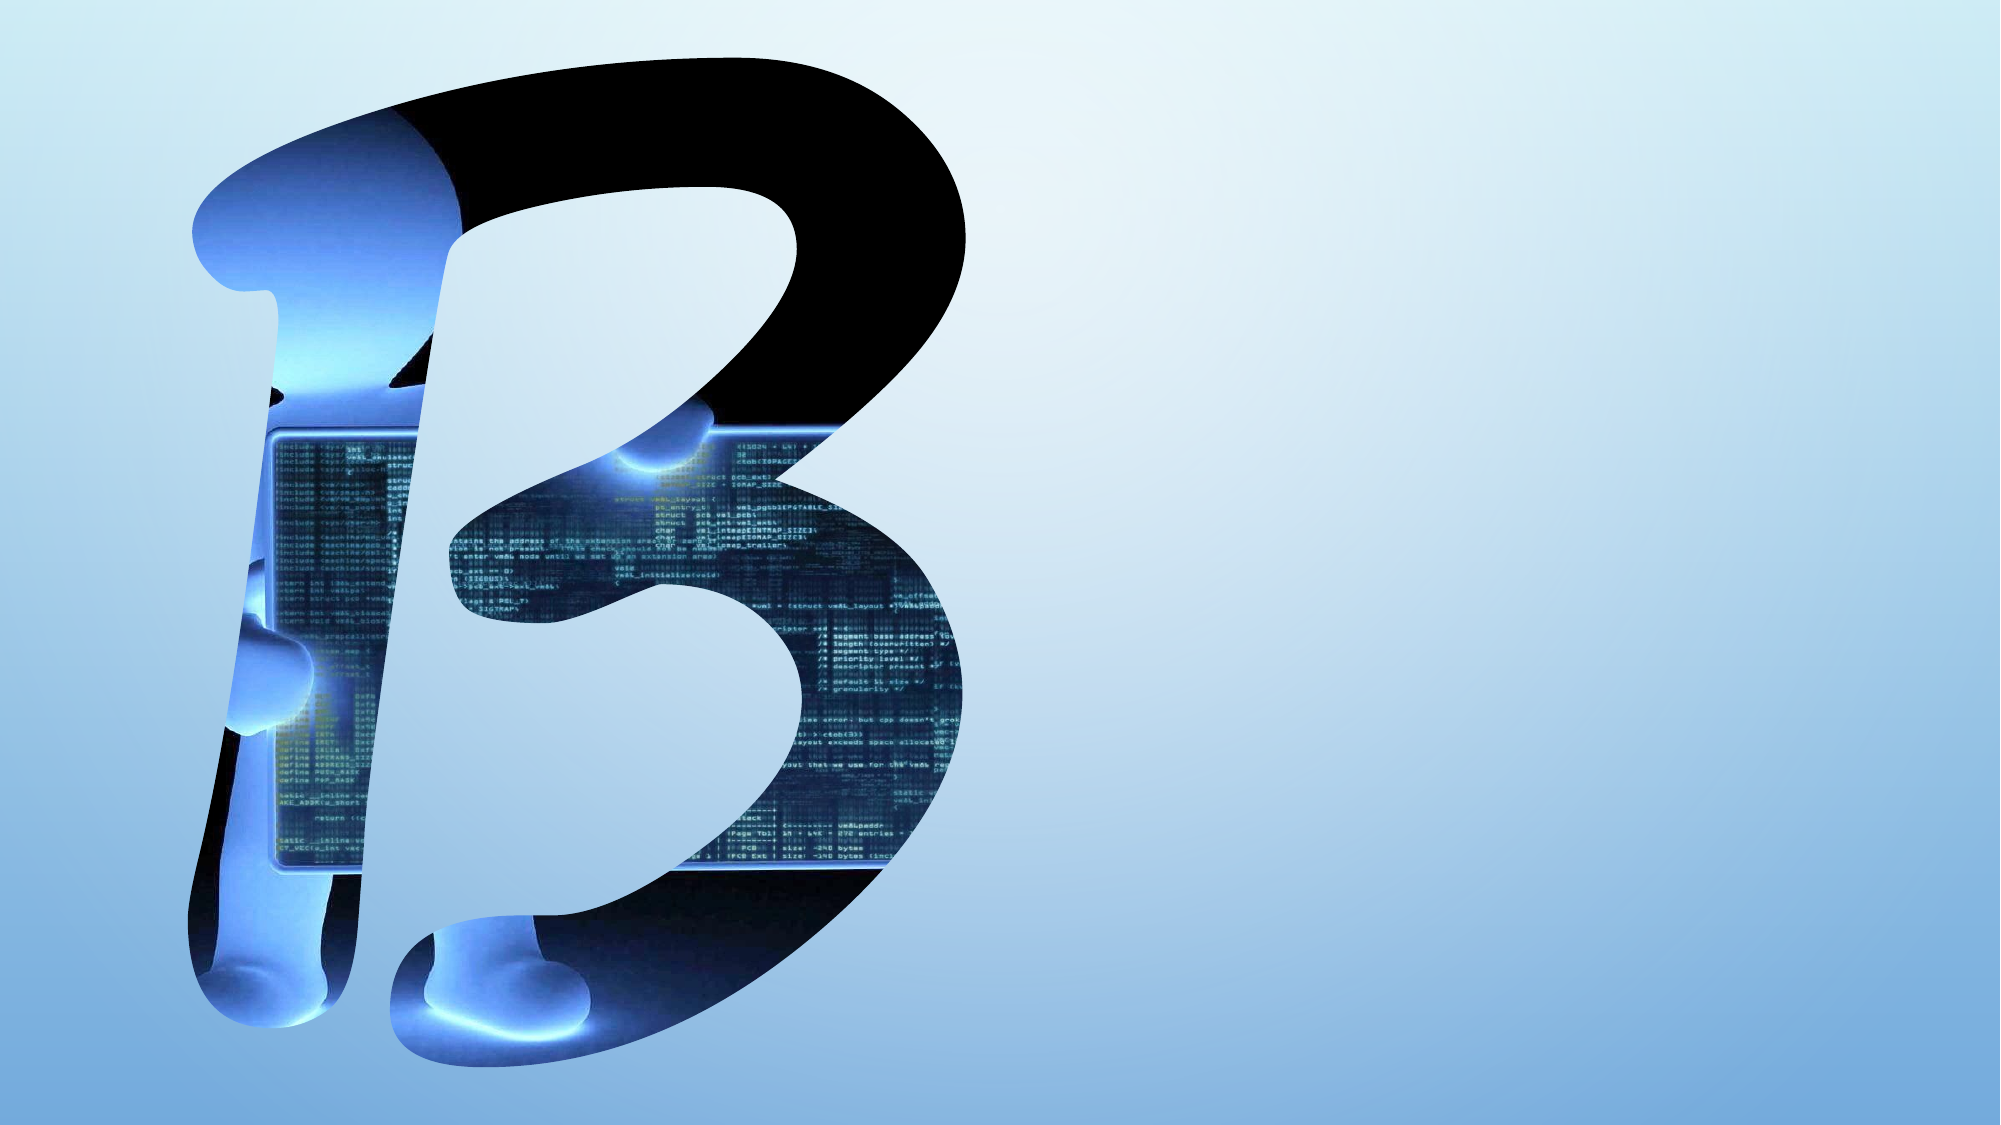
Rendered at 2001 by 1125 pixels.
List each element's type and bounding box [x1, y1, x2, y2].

picture [187, 57, 966, 1068]
